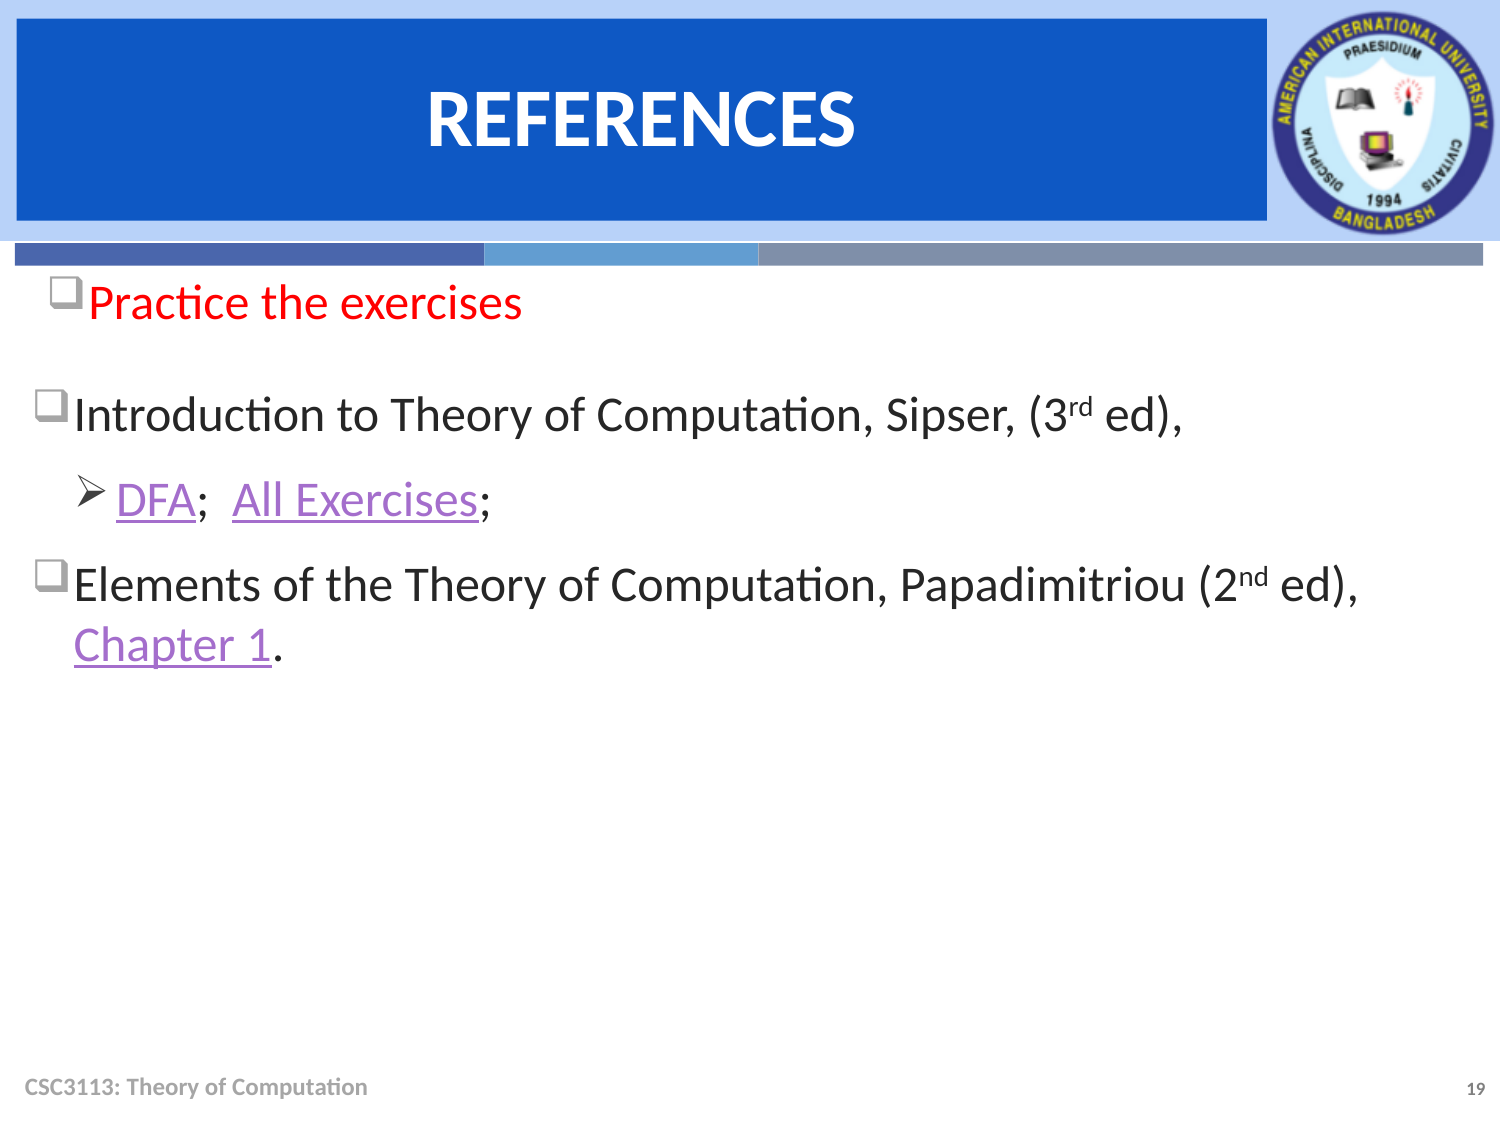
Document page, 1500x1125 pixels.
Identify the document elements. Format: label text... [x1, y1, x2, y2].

picture [1267, 6, 1500, 241]
footer CSC3113: Theory of Computation [10, 1055, 1015, 1116]
subtitle Practice the exercises [31, 261, 1500, 342]
list Introduction to Theory of Computation, Sipser, (3rd ed), DFA; All Exercises; Elements of the Theory of Computation, Papadimitriou (2nd ed), Chapter 1. [16, 373, 1484, 1016]
